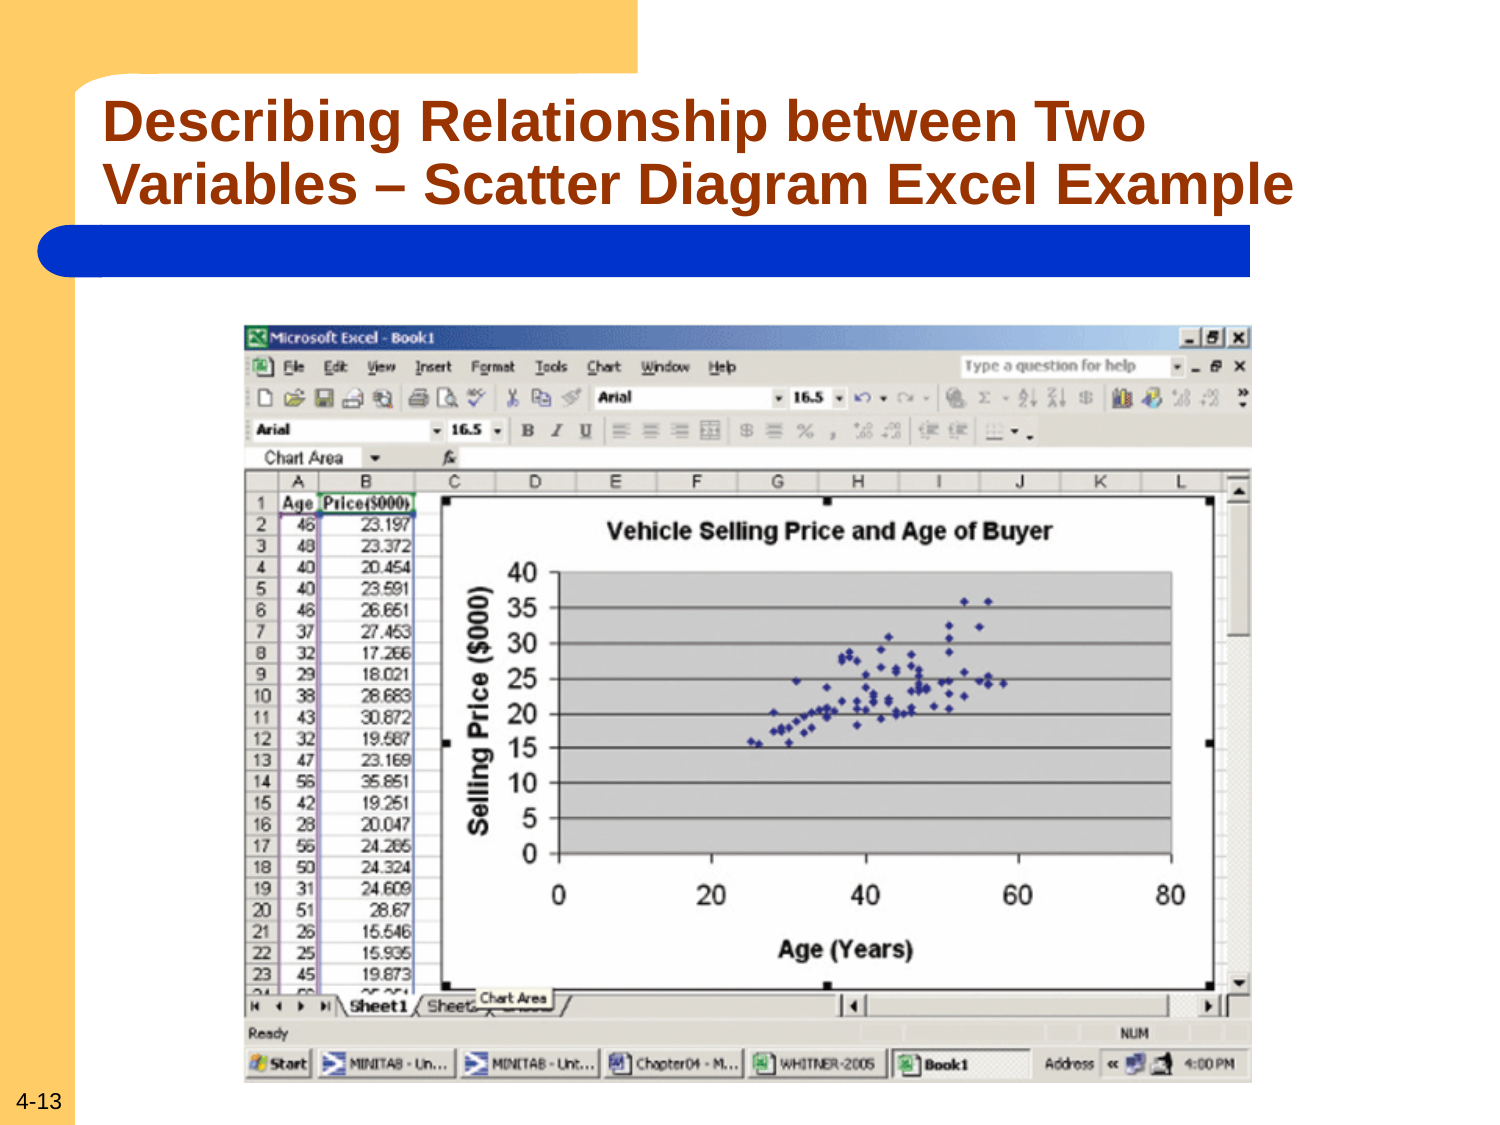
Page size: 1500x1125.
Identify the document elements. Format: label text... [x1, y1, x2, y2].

picture [243, 324, 1252, 1083]
title Describing Relationship between Two Variables – Scatter Diagram Excel Example [87, 75, 1388, 225]
